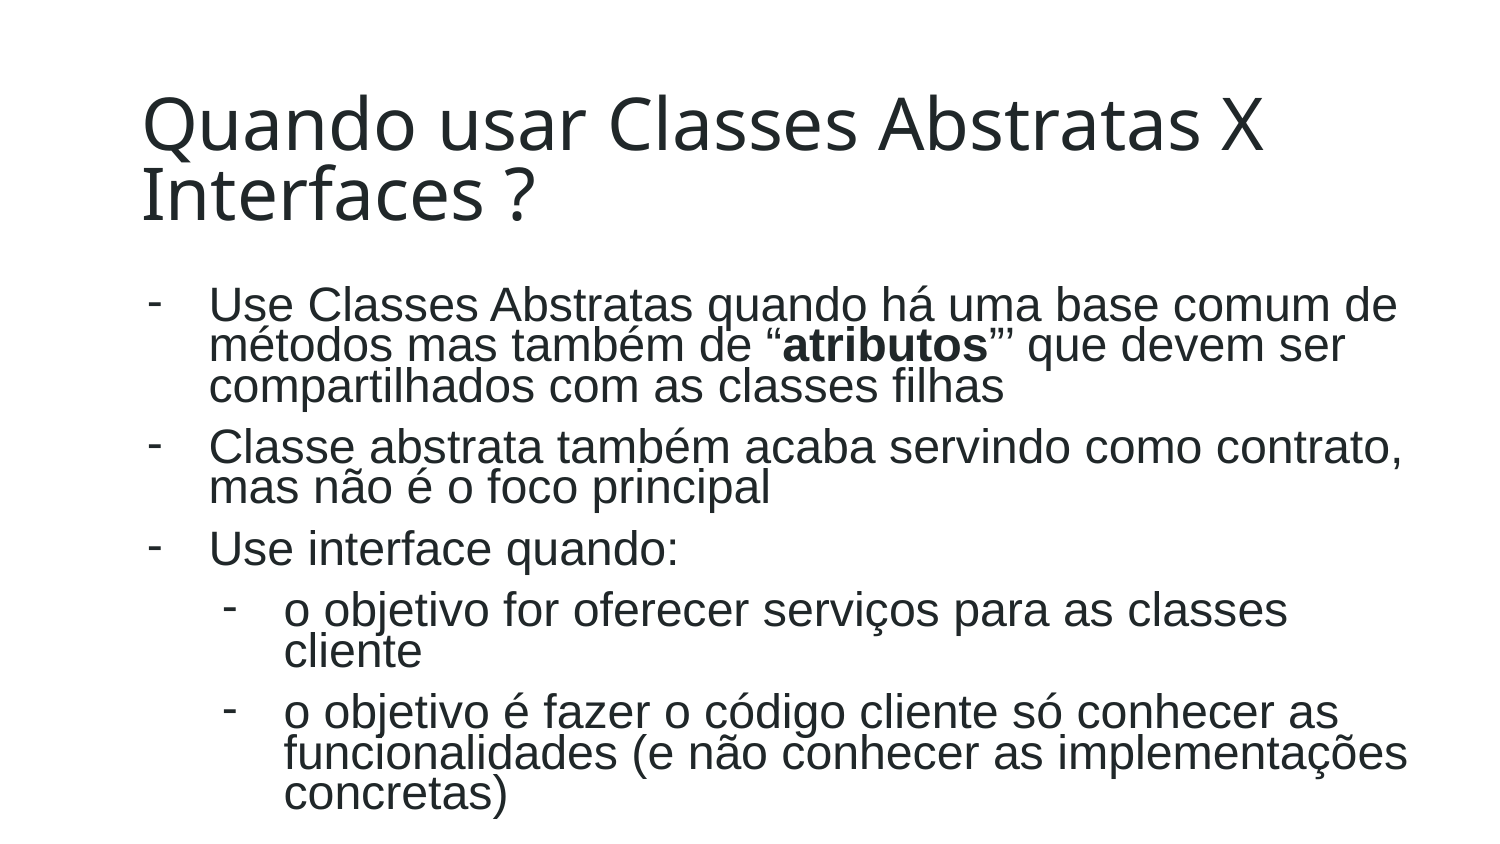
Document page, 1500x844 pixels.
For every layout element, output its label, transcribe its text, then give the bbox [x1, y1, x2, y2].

title Quando usar Classes Abstratas X Interfaces ? [126, 71, 1322, 257]
list Use Classes Abstratas quando há uma base comum de métodos mas também de “atributos”’ que devem ser compartilhados com as classes filhas Classe abstrata também acaba servindo como contrato, mas não é o foco principal Use interface quando: o objetivo for oferecer serviços para as classes cliente o objetivo é fazer o código cliente só conhecer as funcionalidades (e não conhecer as implementações concretas) [126, 281, 1427, 844]
